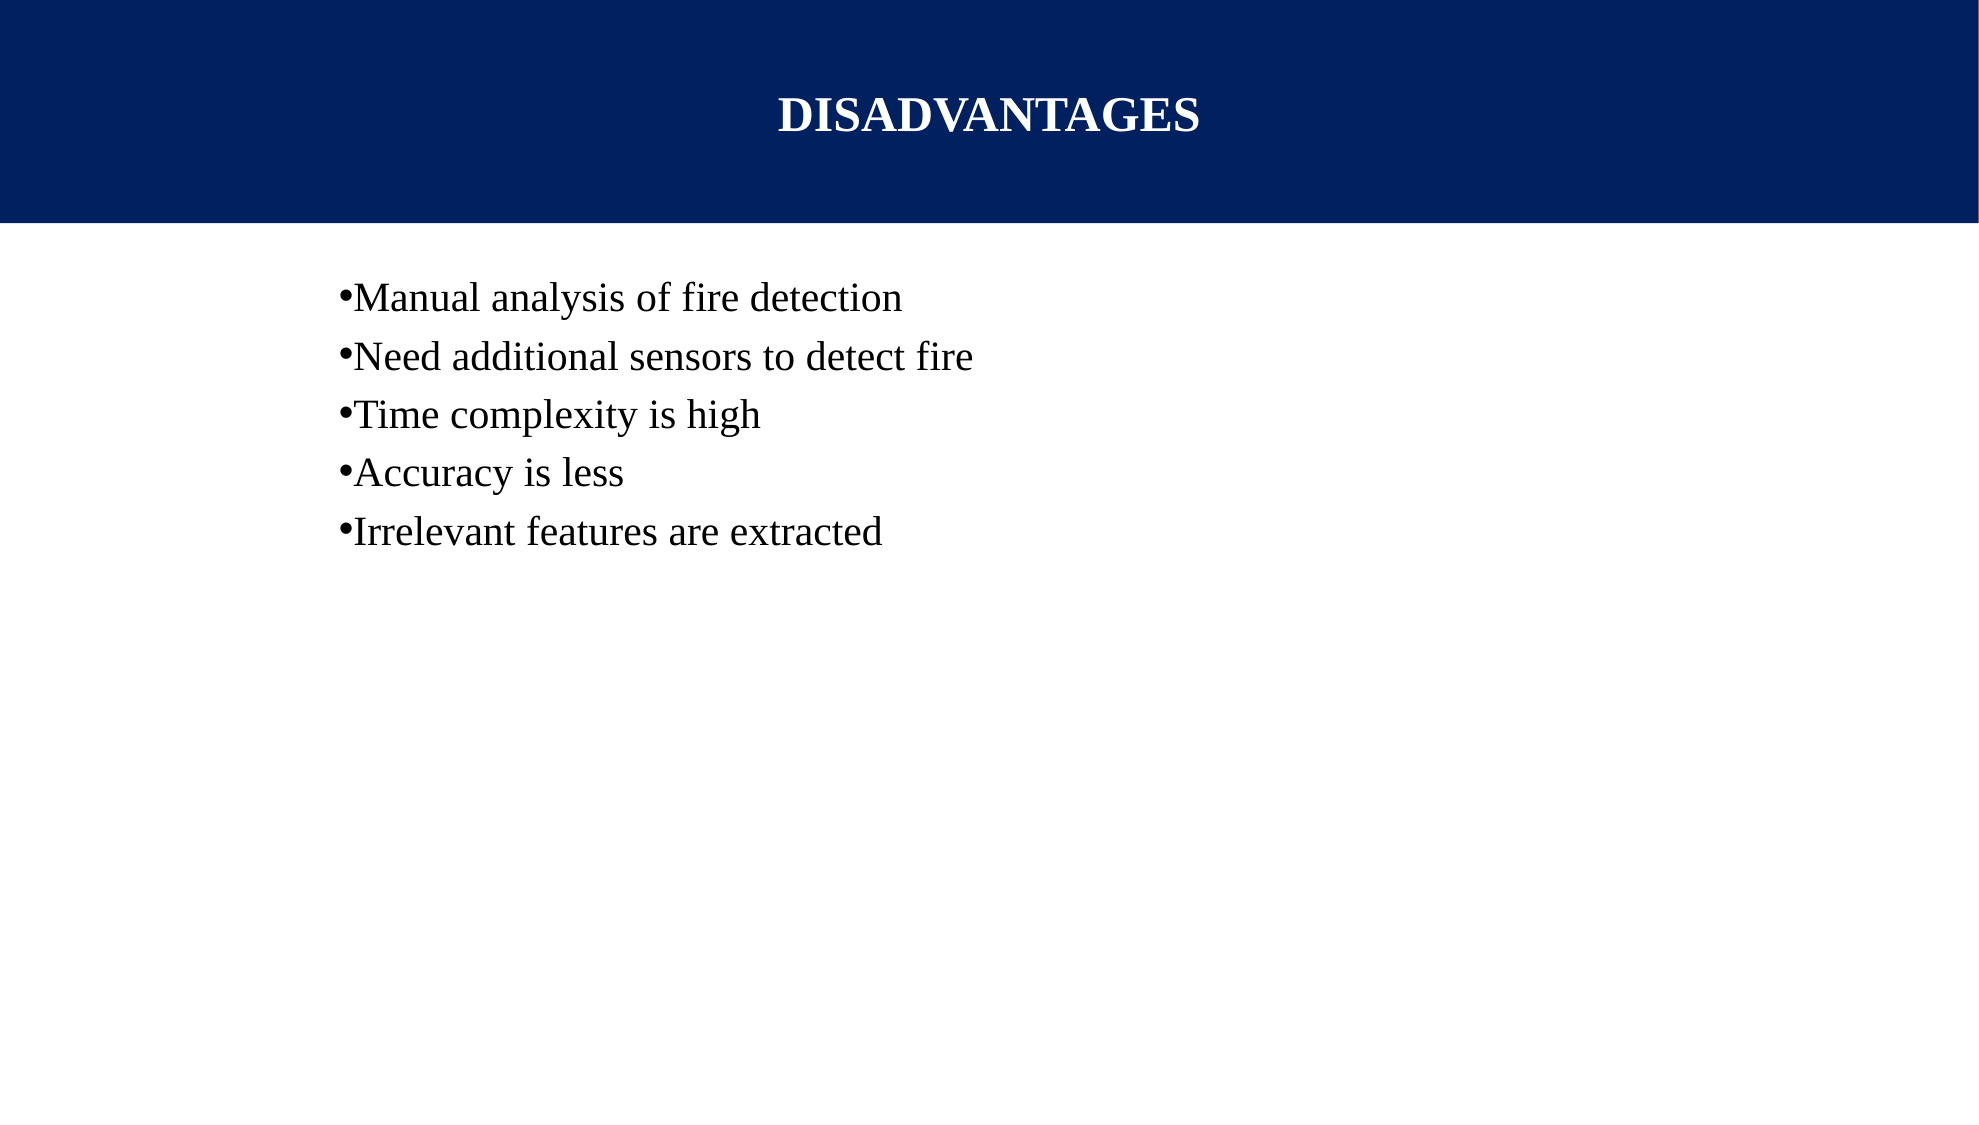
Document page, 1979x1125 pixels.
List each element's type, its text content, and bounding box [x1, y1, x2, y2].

list Manual analysis of fire detection Need additional sensors to detect fire Time complexity is high Accuracy is less Irrelevant features are extracted [98, 262, 1880, 1005]
title DISADVANTAGES [0, 0, 1979, 224]
